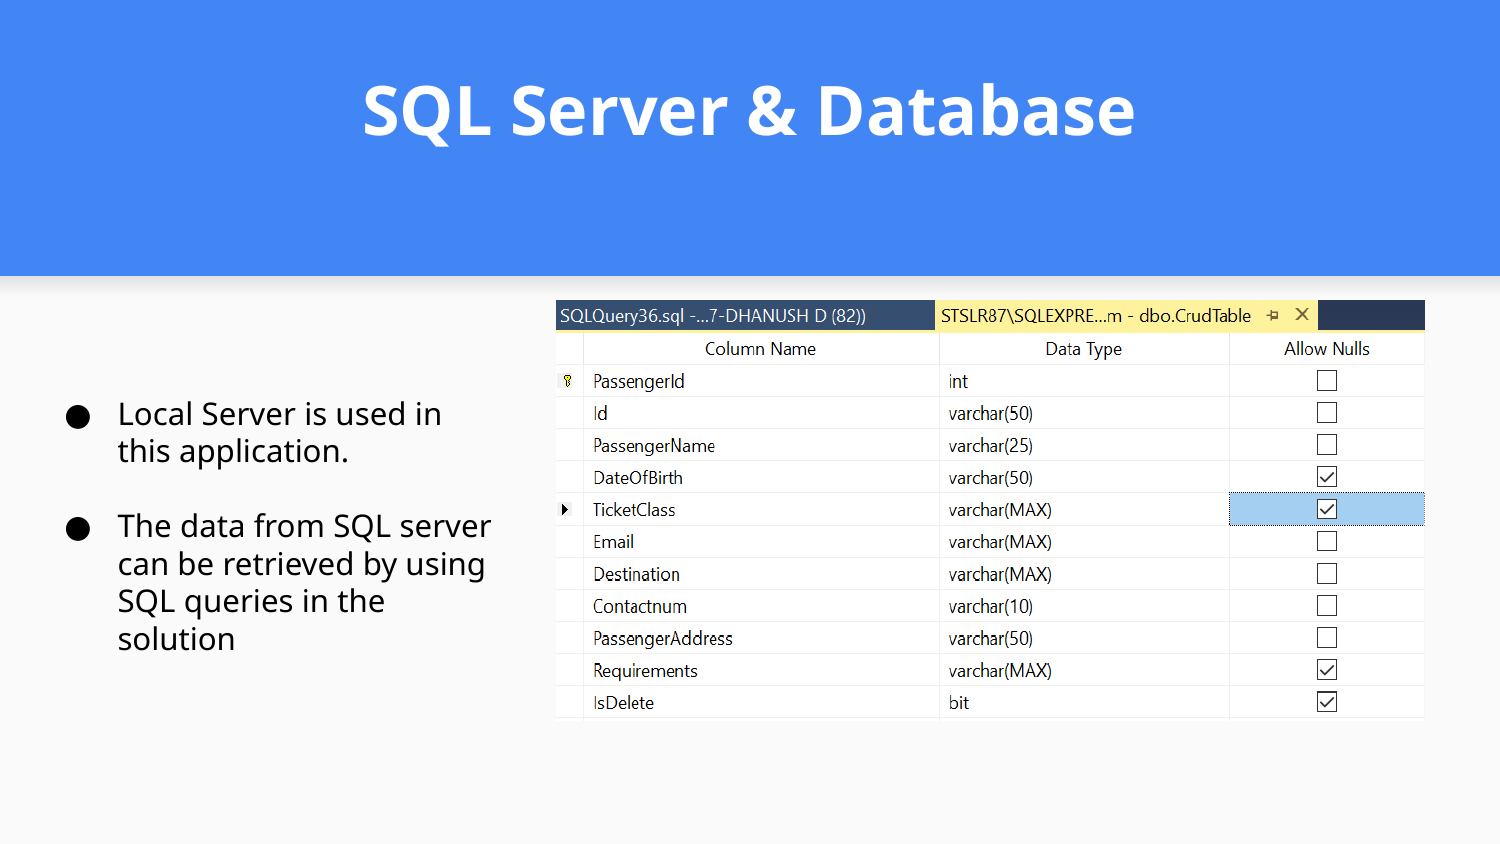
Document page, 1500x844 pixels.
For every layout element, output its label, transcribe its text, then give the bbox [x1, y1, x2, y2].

title SQL Server & Database [75, 38, 1425, 165]
picture [556, 299, 1425, 722]
text_box Local Server is used in this application. The data from SQL server can be retrieved by using SQL queries in the solution [27, 379, 520, 770]
